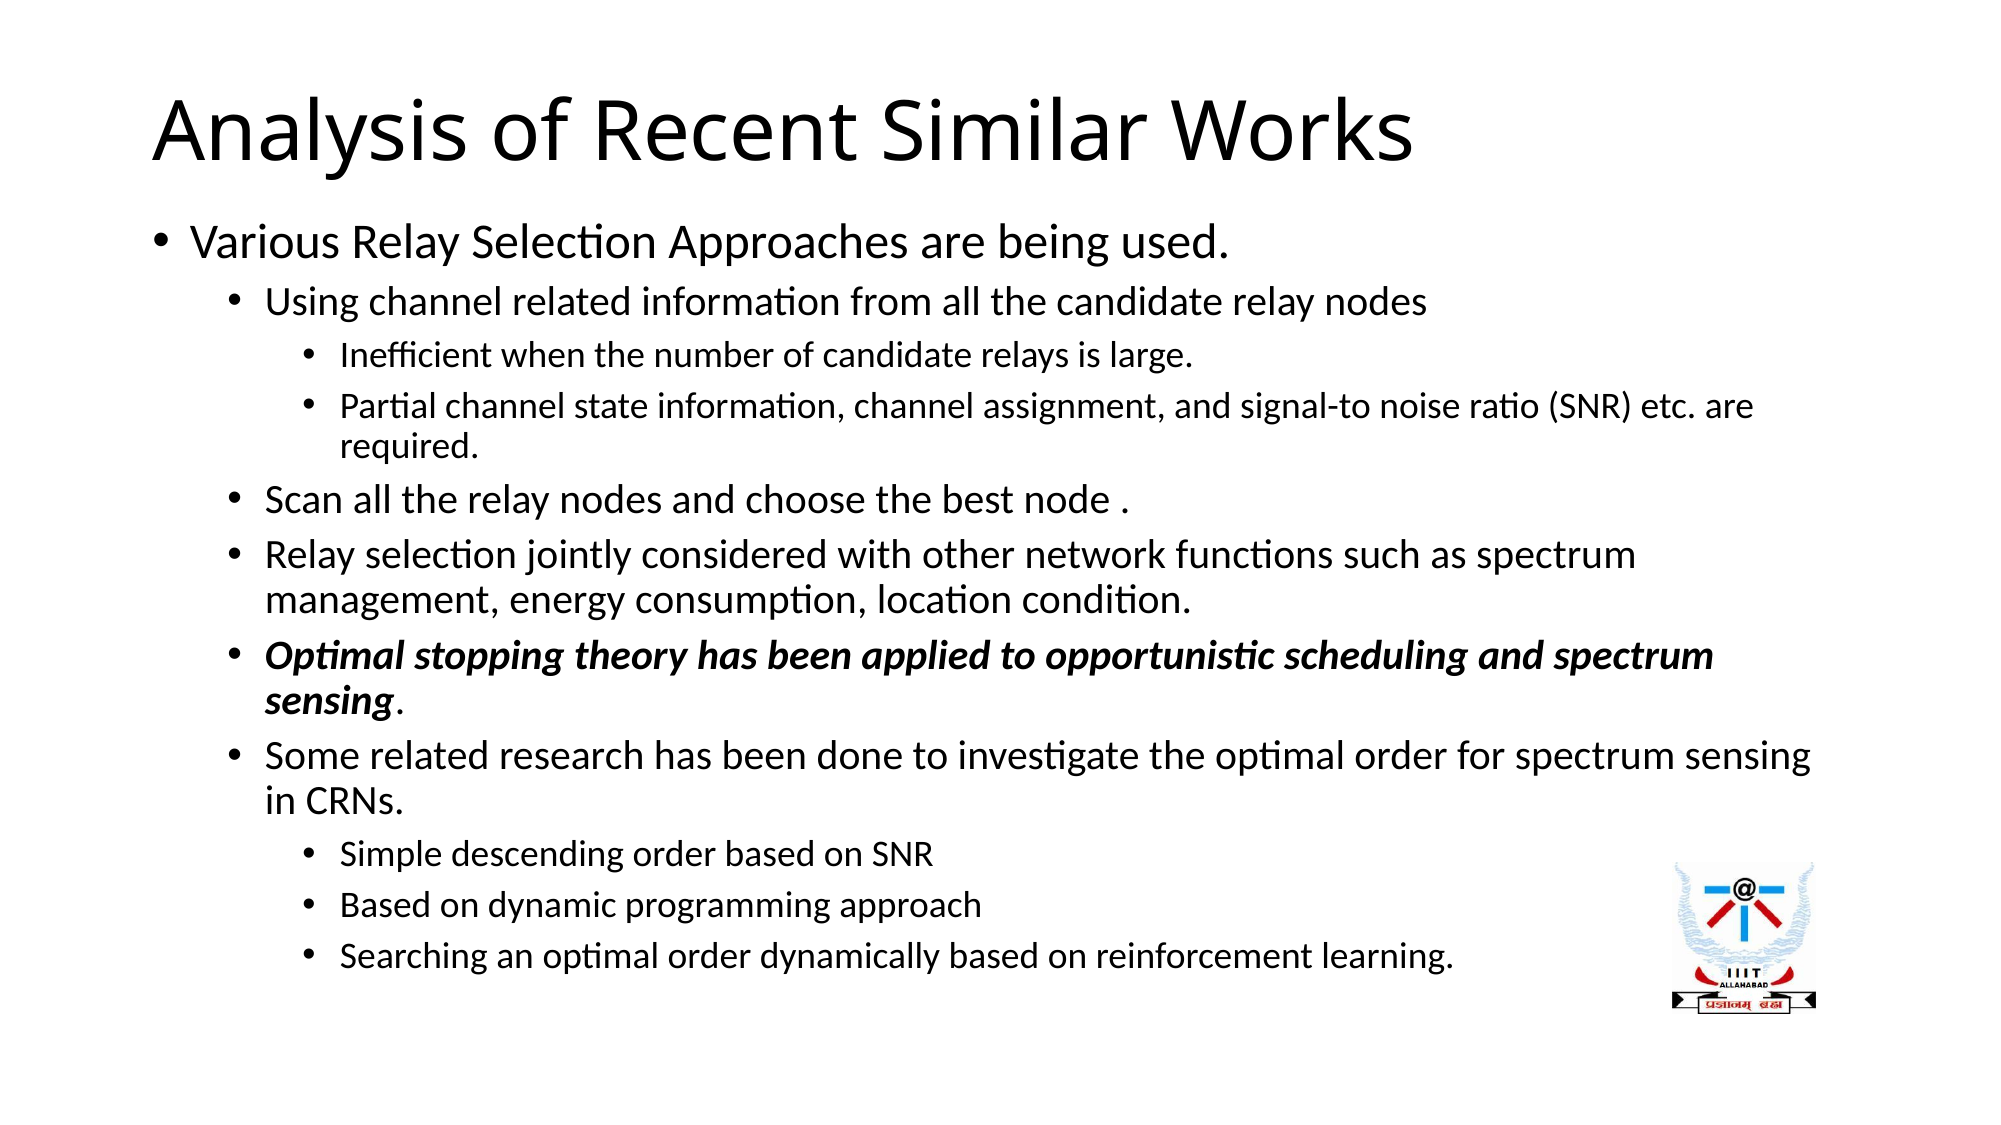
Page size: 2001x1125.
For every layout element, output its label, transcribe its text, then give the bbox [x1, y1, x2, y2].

list Various Relay Selection Approaches are being used. Using channel related information from all the candidate relay nodes Inefficient when the number of candidate relays is large. Partial channel state information, channel assignment, and signal-to noise ratio (SNR) etc. are required. Scan all the relay nodes and choose the best node . Relay selection jointly considered with other network functions such as spectrum management, energy consumption, location condition. Optimal stopping theory has been applied to opportunistic scheduling and spectrum sensing. Some related research has been done to investigate the optimal order for spectrum sensing in CRNs. Simple descending order based on SNR Based on dynamic programming approach Searching an optimal order dynamically based on reinforcement learning. [137, 207, 1863, 1125]
title Analysis of Recent Similar Works [137, 59, 1863, 207]
